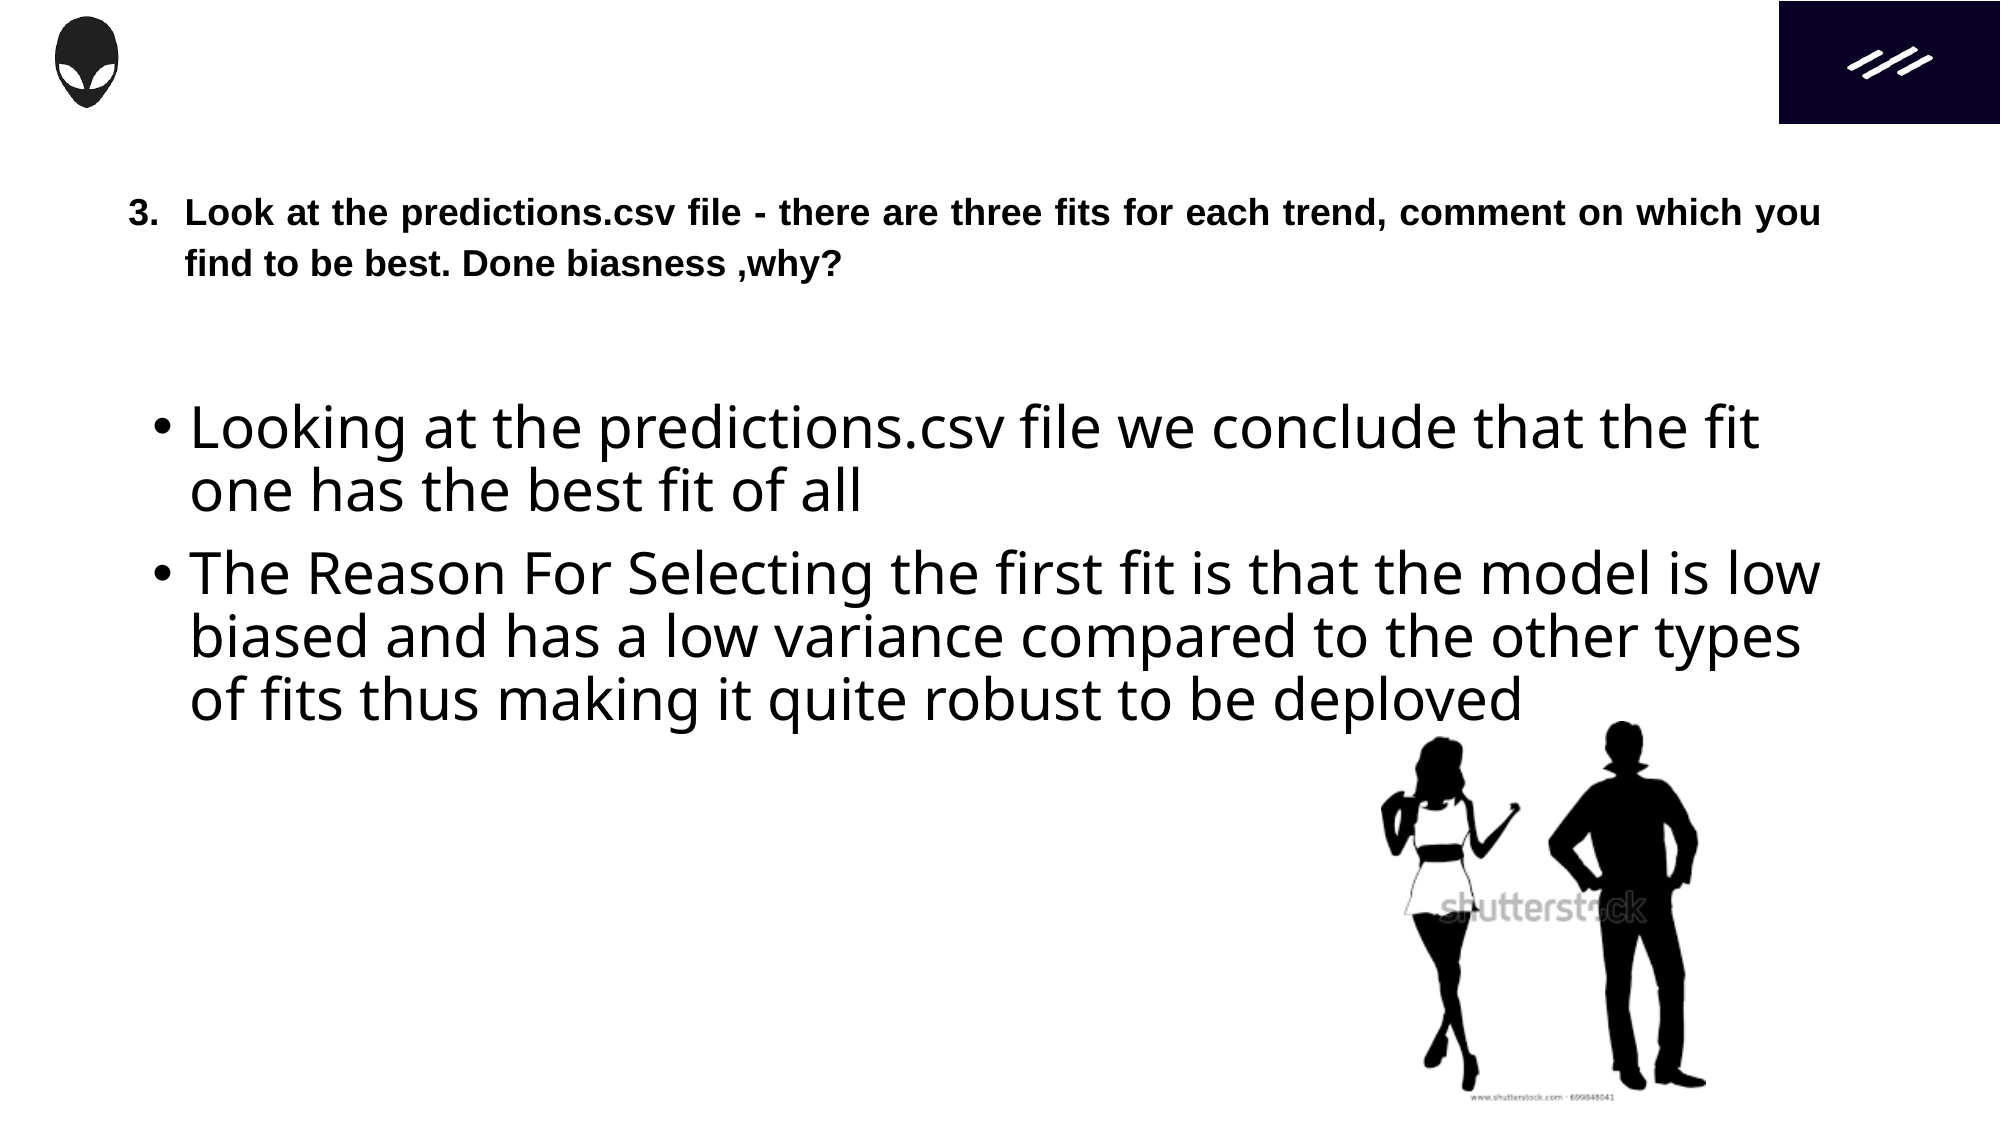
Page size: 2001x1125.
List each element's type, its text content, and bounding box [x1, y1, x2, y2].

list Looking at the predictions.csv file we conclude that the fit one has the best fit of all The Reason For Selecting the first fit is that the model is low biased and has a low variance compared to the other types of fits thus making it quite robust to be deployed [137, 299, 1863, 1014]
picture [1381, 721, 1706, 1104]
title Look at the predictions.csv file - there are three fits for each trend, comment on which you find to be best. Done biasness ,why? [113, 123, 1839, 342]
picture [1779, 1, 2000, 124]
picture [0, 14, 173, 111]
